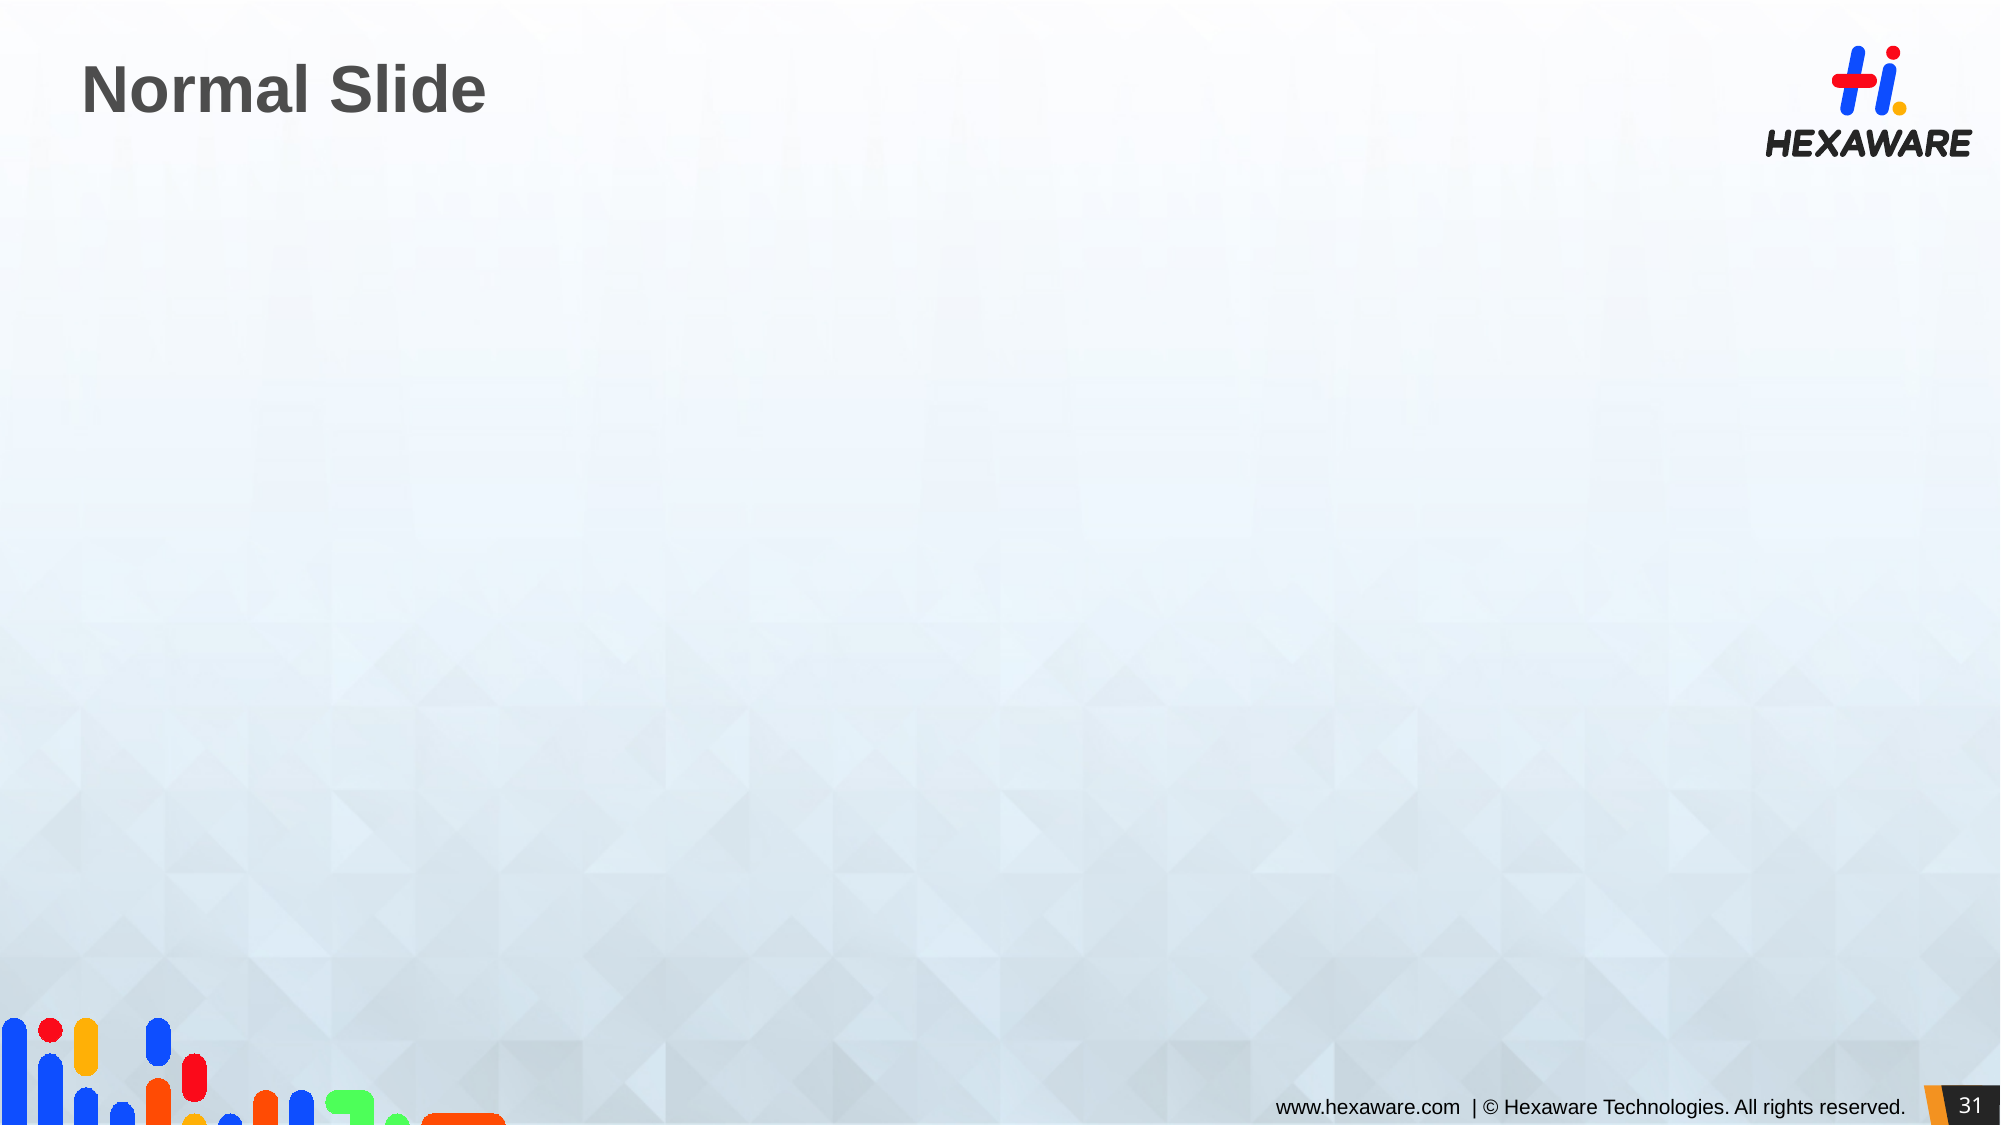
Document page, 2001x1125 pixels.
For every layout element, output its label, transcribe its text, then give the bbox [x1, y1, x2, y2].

picture [0, 0, 2001, 1125]
title Normal Slide [70, 35, 1521, 136]
